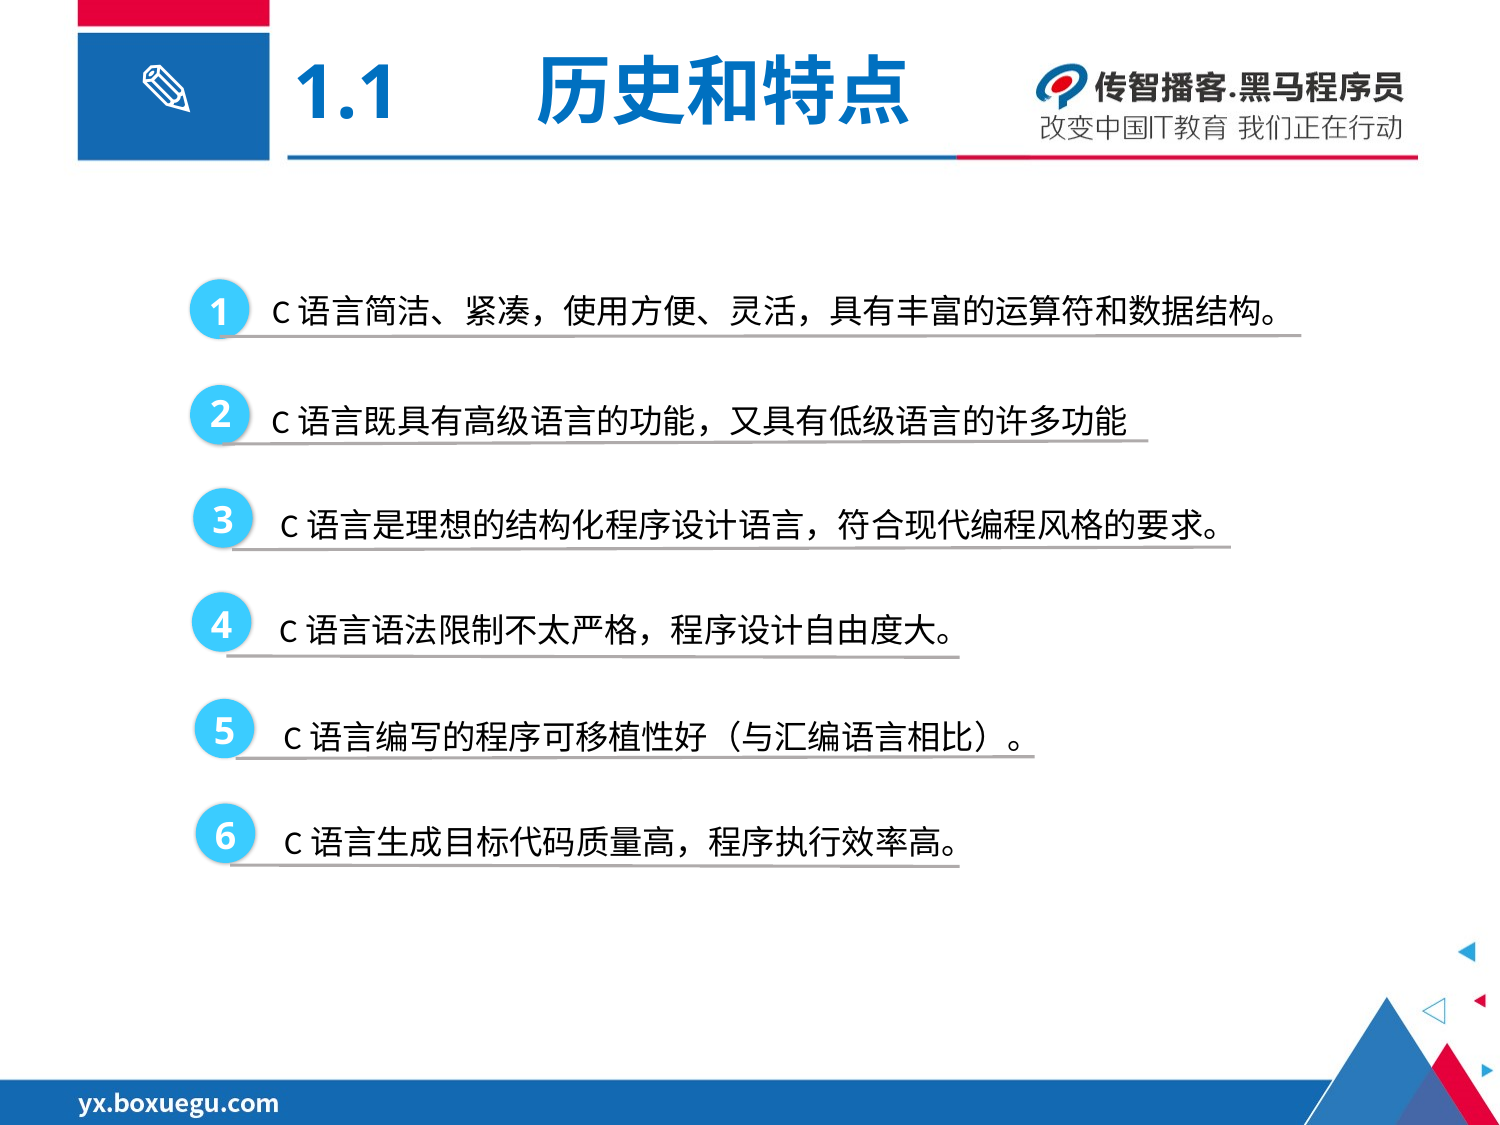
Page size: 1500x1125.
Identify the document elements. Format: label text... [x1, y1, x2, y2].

text_box [246, 295, 250, 323]
text_box [189, 294, 194, 325]
text_box [194, 715, 198, 742]
picture [0, 0, 1500, 1125]
text_box C语言语法限制不太严格，程序设计自由度大。 [264, 589, 986, 657]
text_box [248, 608, 252, 636]
text_box [249, 503, 253, 532]
text_box 4 [196, 593, 248, 653]
text_box 6 [200, 804, 252, 865]
text_box C语言简洁、紧凑，使用方便、灵活，具有丰富的运算符和数据结构。 [257, 271, 1311, 338]
text_box [191, 607, 196, 637]
text_box [251, 715, 255, 742]
text_box 1.1 历史和特点 [278, 25, 1123, 152]
text_box [252, 820, 256, 847]
text_box 3 [197, 488, 249, 549]
text_box 1 [194, 280, 246, 341]
text_box C语言编写的程序可移植性好（与汇编语言相比）。 [269, 696, 1057, 764]
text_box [222, 440, 1149, 445]
text_box C语言既具有高级语言的功能，又具有低级语言的许多功能 [257, 380, 1144, 440]
text_box C语言是理想的结构化程序设计语言，符合现代编程风格的要求。 [265, 485, 1253, 552]
text_box [195, 818, 200, 849]
text_box [190, 398, 195, 431]
text_box [193, 503, 197, 533]
text_box 5 [198, 699, 251, 760]
text_box 2 [195, 382, 247, 442]
text_box C语言生成目标代码质量高，程序执行效率高。 [269, 801, 991, 869]
